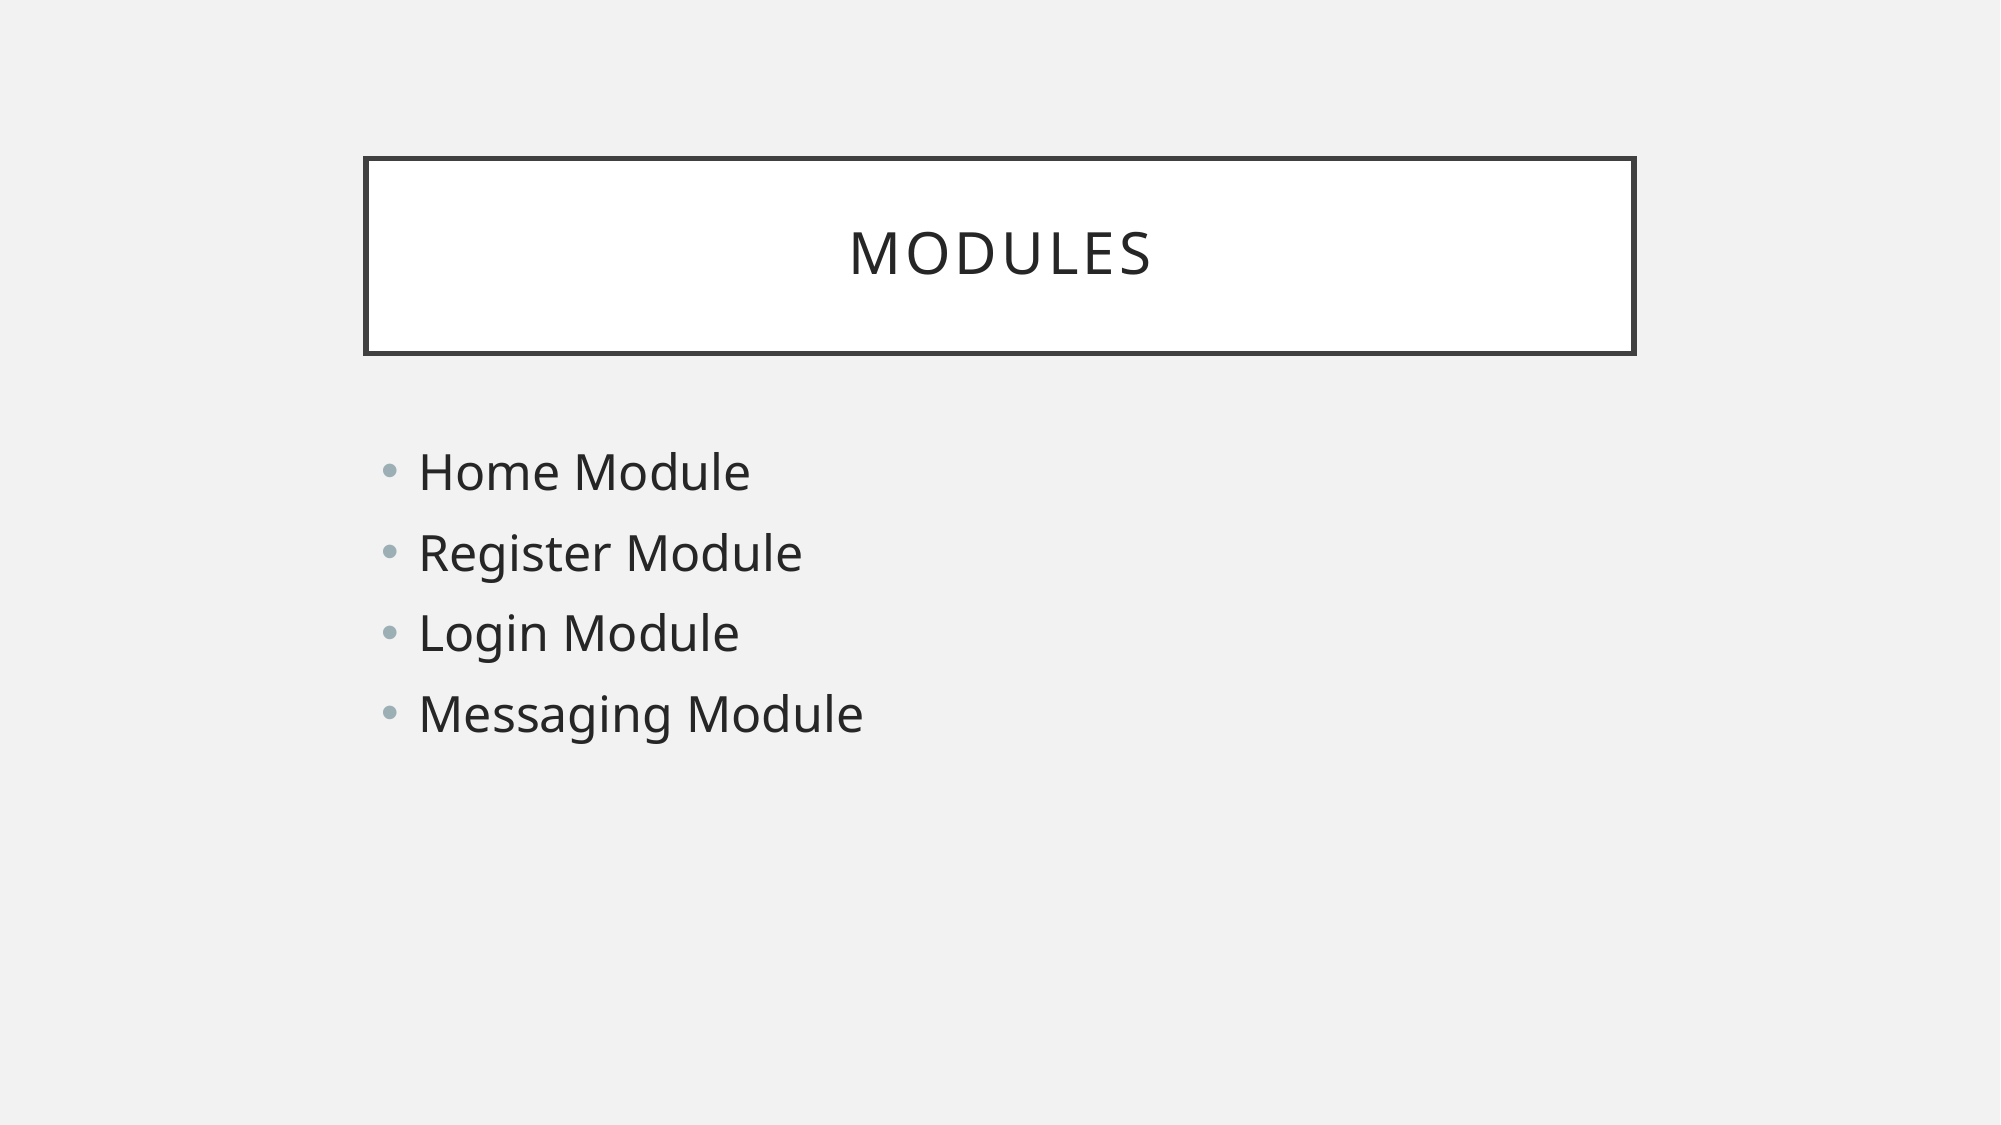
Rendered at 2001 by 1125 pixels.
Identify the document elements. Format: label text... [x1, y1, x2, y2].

title MODULES [363, 156, 1637, 356]
list Home Module Register Module Login Module Messaging Module [366, 432, 1634, 942]
